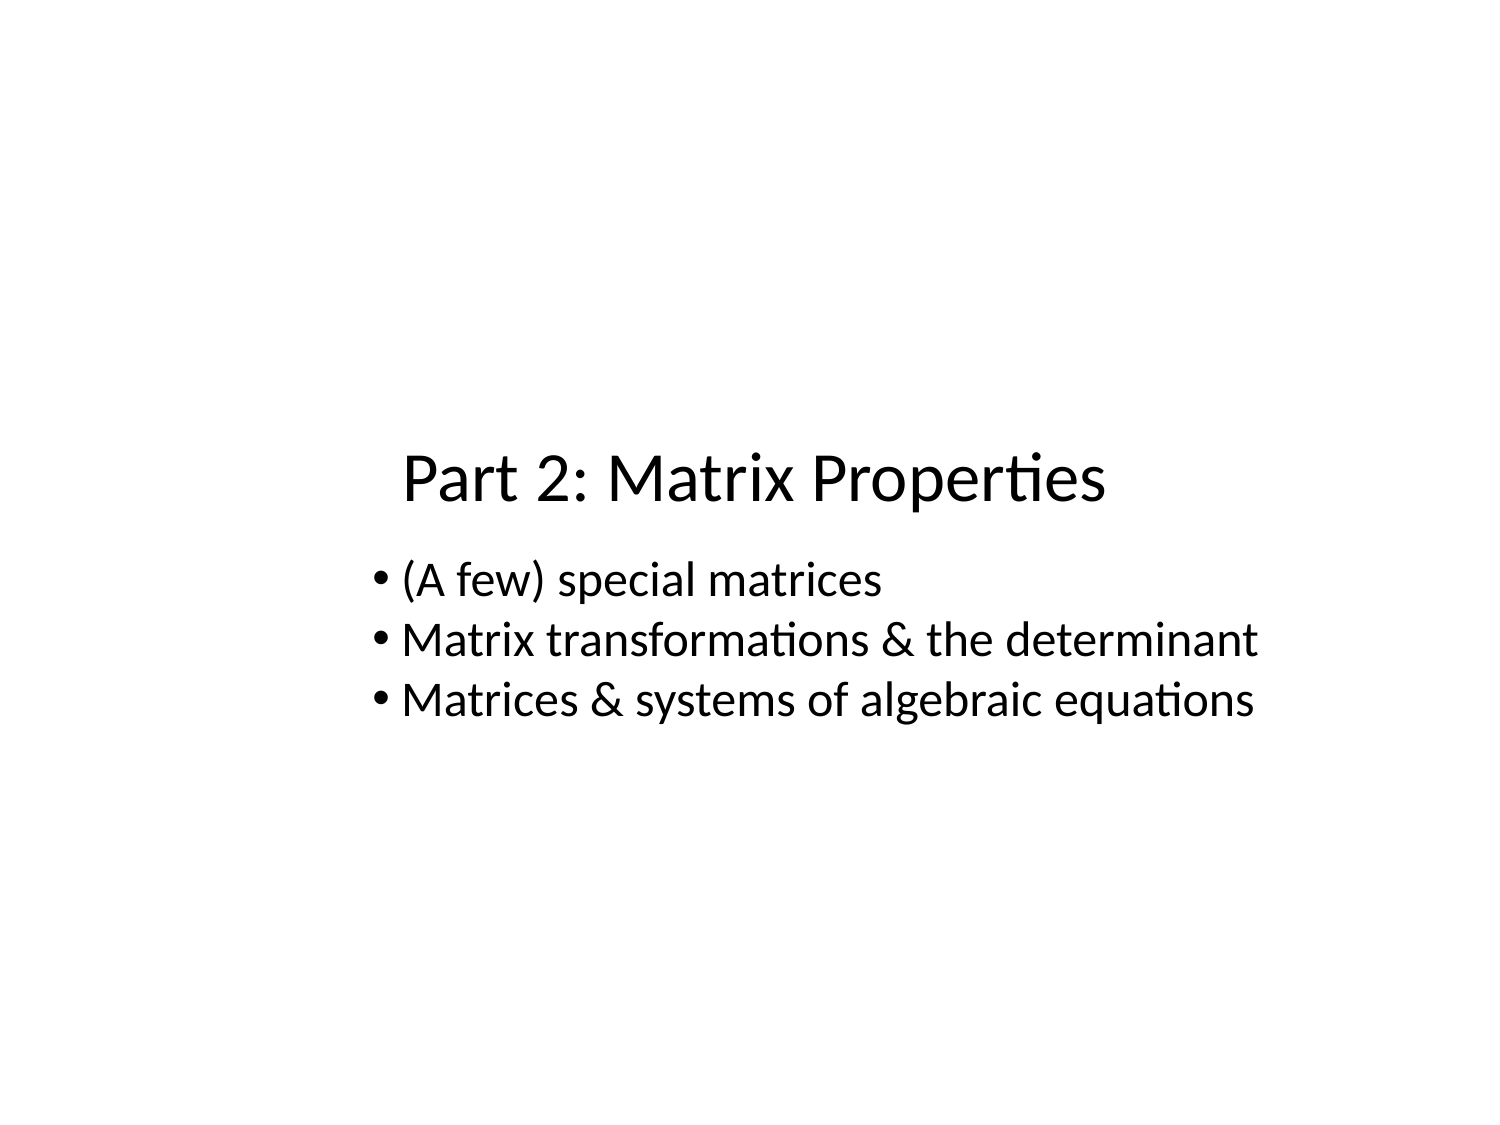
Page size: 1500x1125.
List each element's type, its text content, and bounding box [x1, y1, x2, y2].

title Part 2: Matrix Properties [58, 422, 1454, 586]
text_box (A few) special matrices Matrix transformations & the determinant Matrices & systems of algebraic equations [357, 539, 1275, 735]
